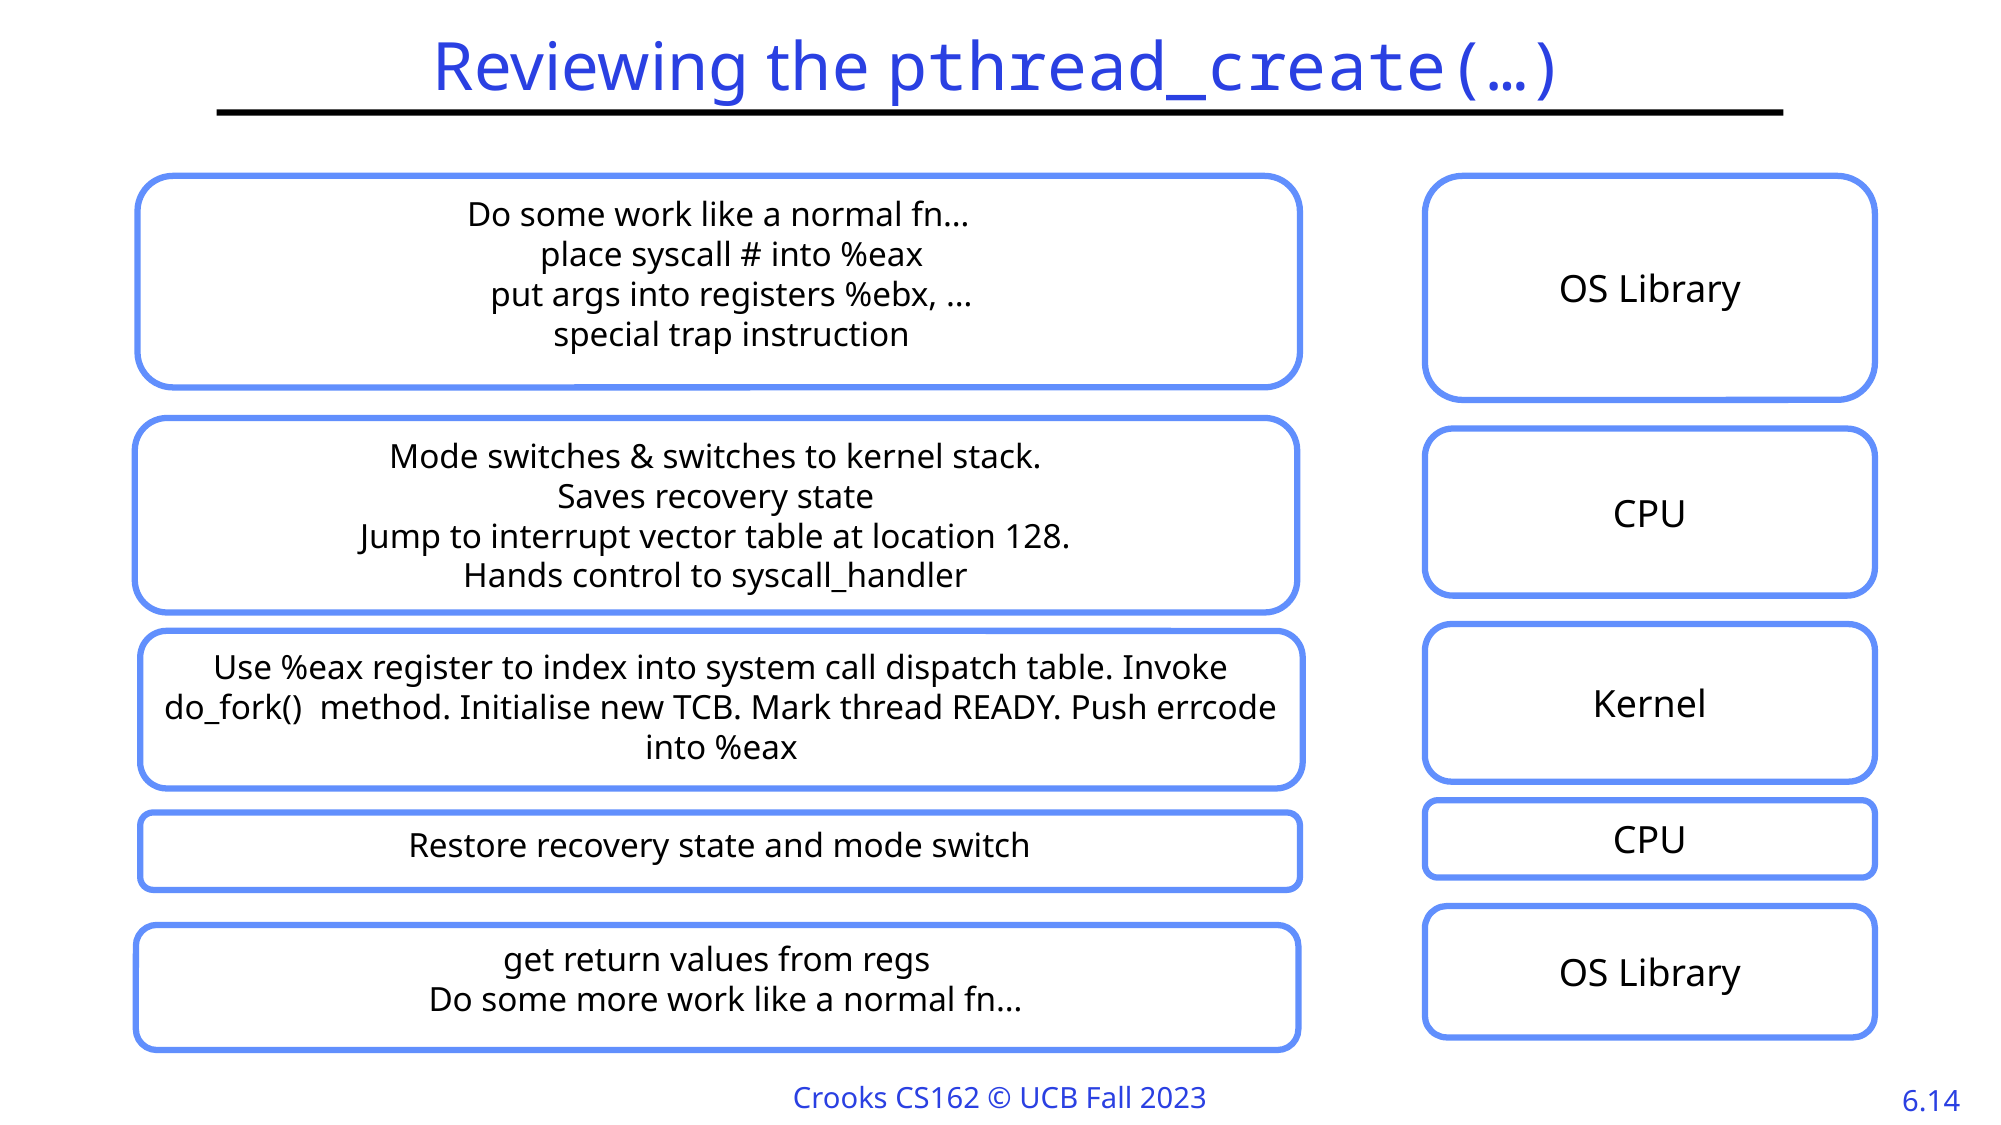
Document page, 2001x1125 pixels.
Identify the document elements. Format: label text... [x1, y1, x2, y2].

text_box Mode switches & switches to kernel stack. Saves recovery state Jump to interrupt vector table at location 128. Hands control to syscall_handler [134, 417, 1298, 613]
text_box OS Library [1424, 175, 1875, 400]
text_box CPU [1424, 428, 1875, 596]
text_box Do some work like a normal fn… place syscall # into %eax put args into registers %ebx, … special trap instruction [137, 175, 1300, 388]
text_box CPU [1424, 800, 1875, 878]
text_box get return values from regs Do some more work like a normal fn… [135, 924, 1299, 1051]
text_box OS Library [1424, 906, 1875, 1038]
text_box Restore recovery state and mode switch [140, 812, 1300, 890]
text_box Use %eax register to index into system call dispatch table. Invoke do_fork() method. Initialise new TCB. Mark thread READY. Push errcode into %eax [140, 630, 1303, 789]
text_box Kernel [1424, 624, 1875, 782]
title Reviewing the pthread_create(…) [216, 24, 1784, 113]
